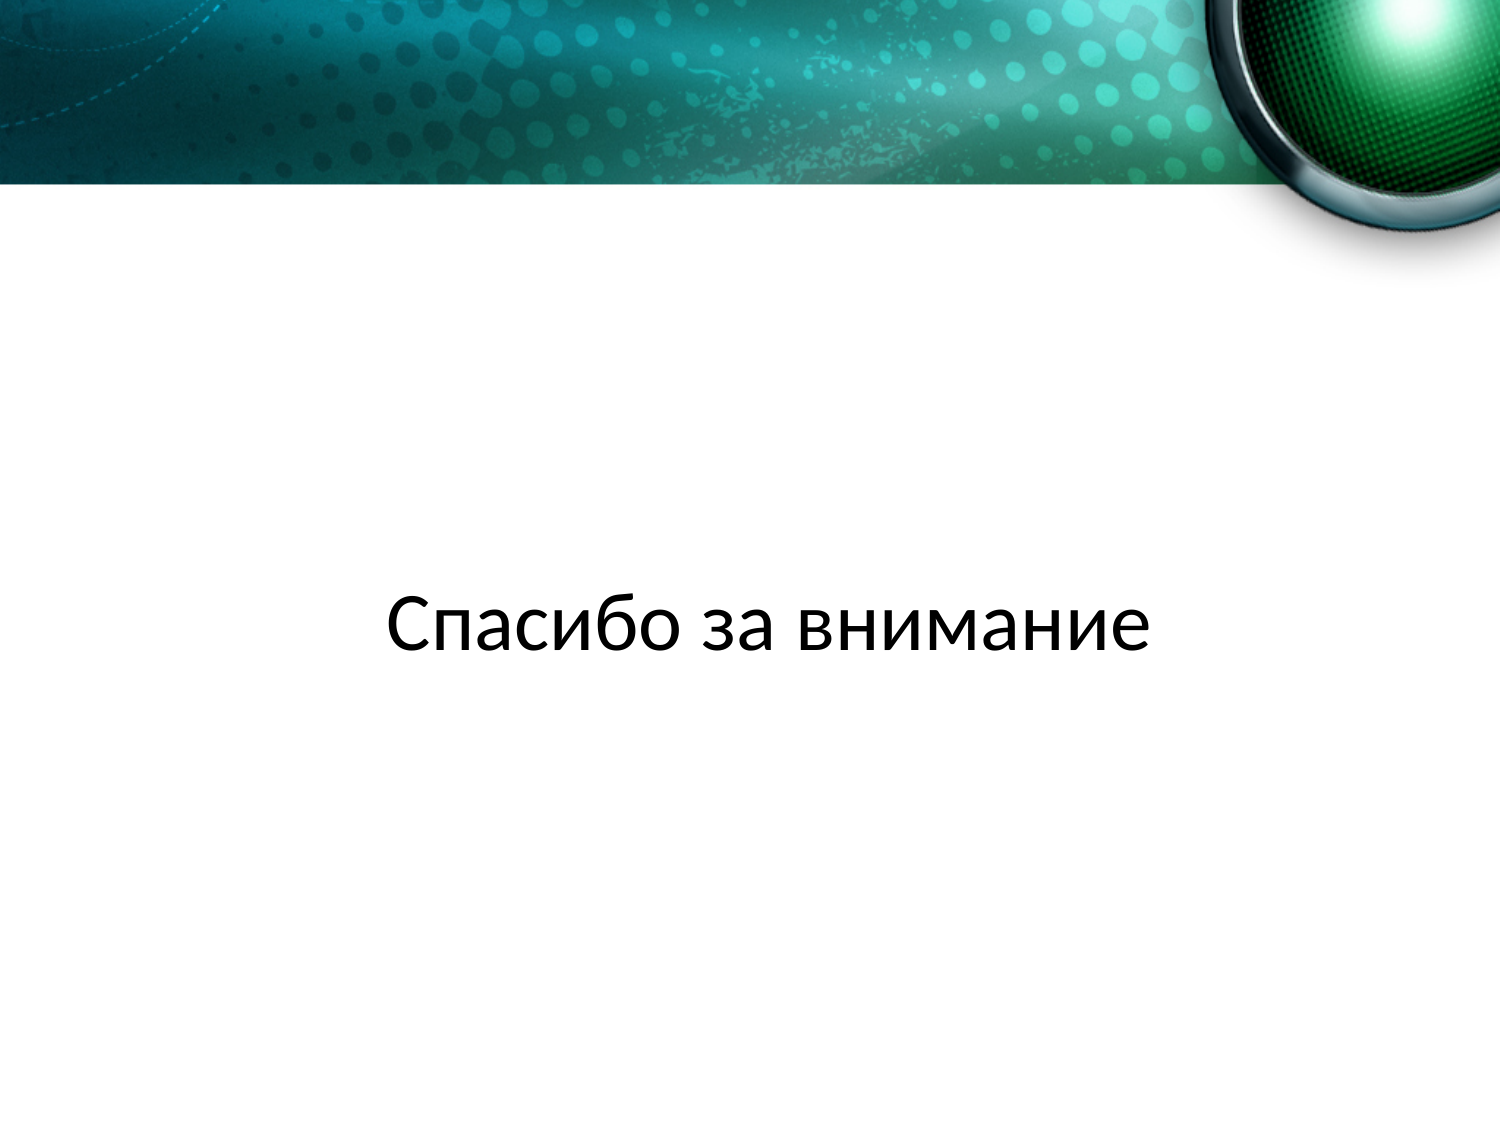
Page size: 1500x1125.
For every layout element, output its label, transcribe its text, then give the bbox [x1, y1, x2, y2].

picture [0, 0, 1500, 317]
list Спасибо за внимание [371, 420, 1176, 858]
